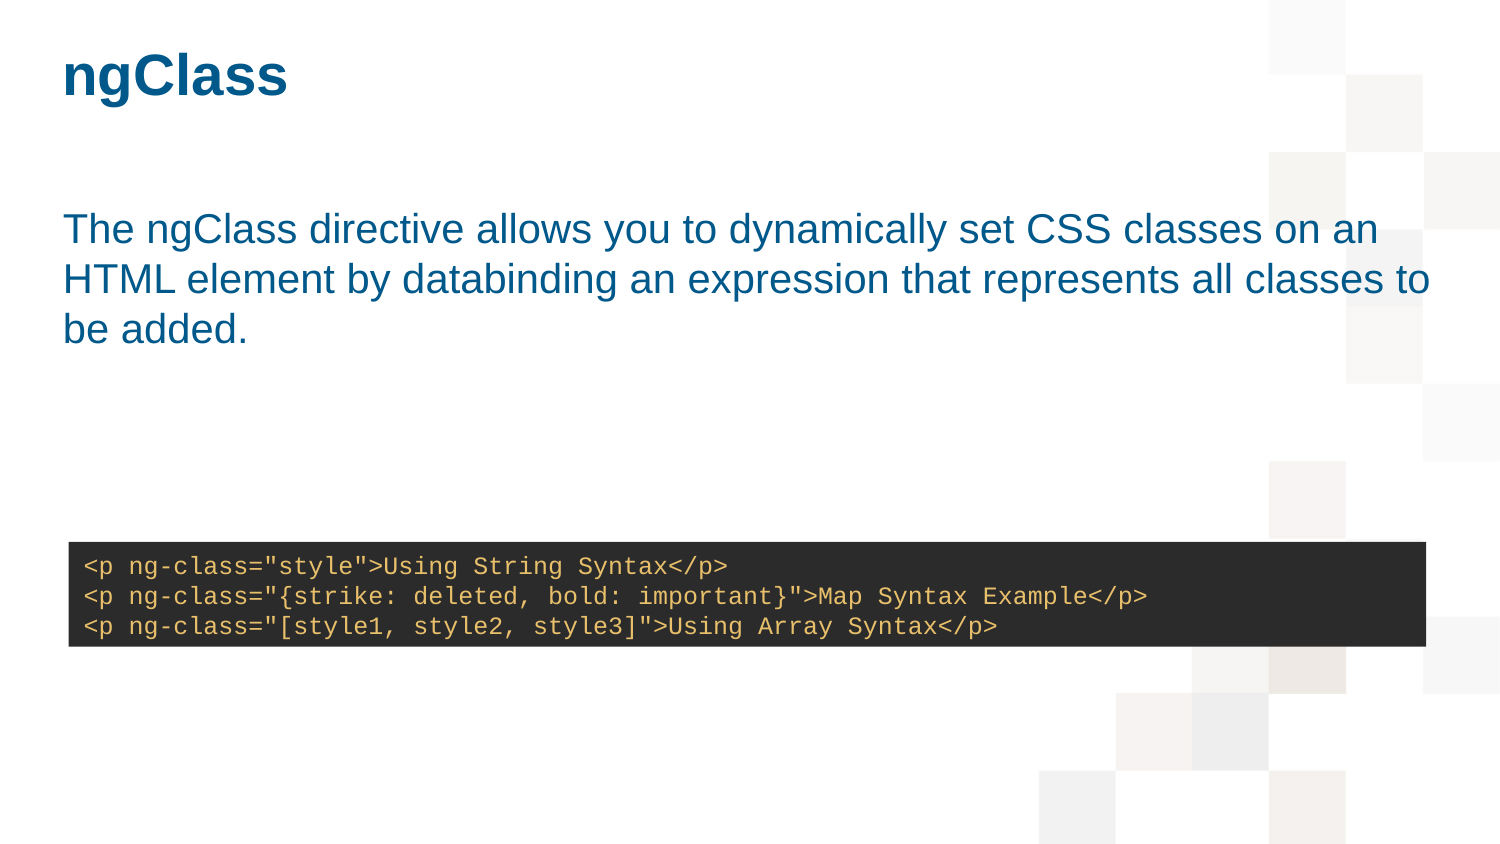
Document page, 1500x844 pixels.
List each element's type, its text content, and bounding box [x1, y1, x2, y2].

picture [0, 0, 1500, 844]
title ngClass [47, 30, 1455, 127]
text_box <p ng-class="style">Using String Syntax</p> <p ng-class="{strike: deleted, bold: important}">Map Syntax Example</p> <p ng-class="[style1, style2, style3]">Using Array Syntax</p> [68, 541, 1427, 647]
list The ngClass directive allows you to dynamically set CSS classes on an HTML element by databinding an expression that represents all classes to be added. [47, 193, 1455, 361]
